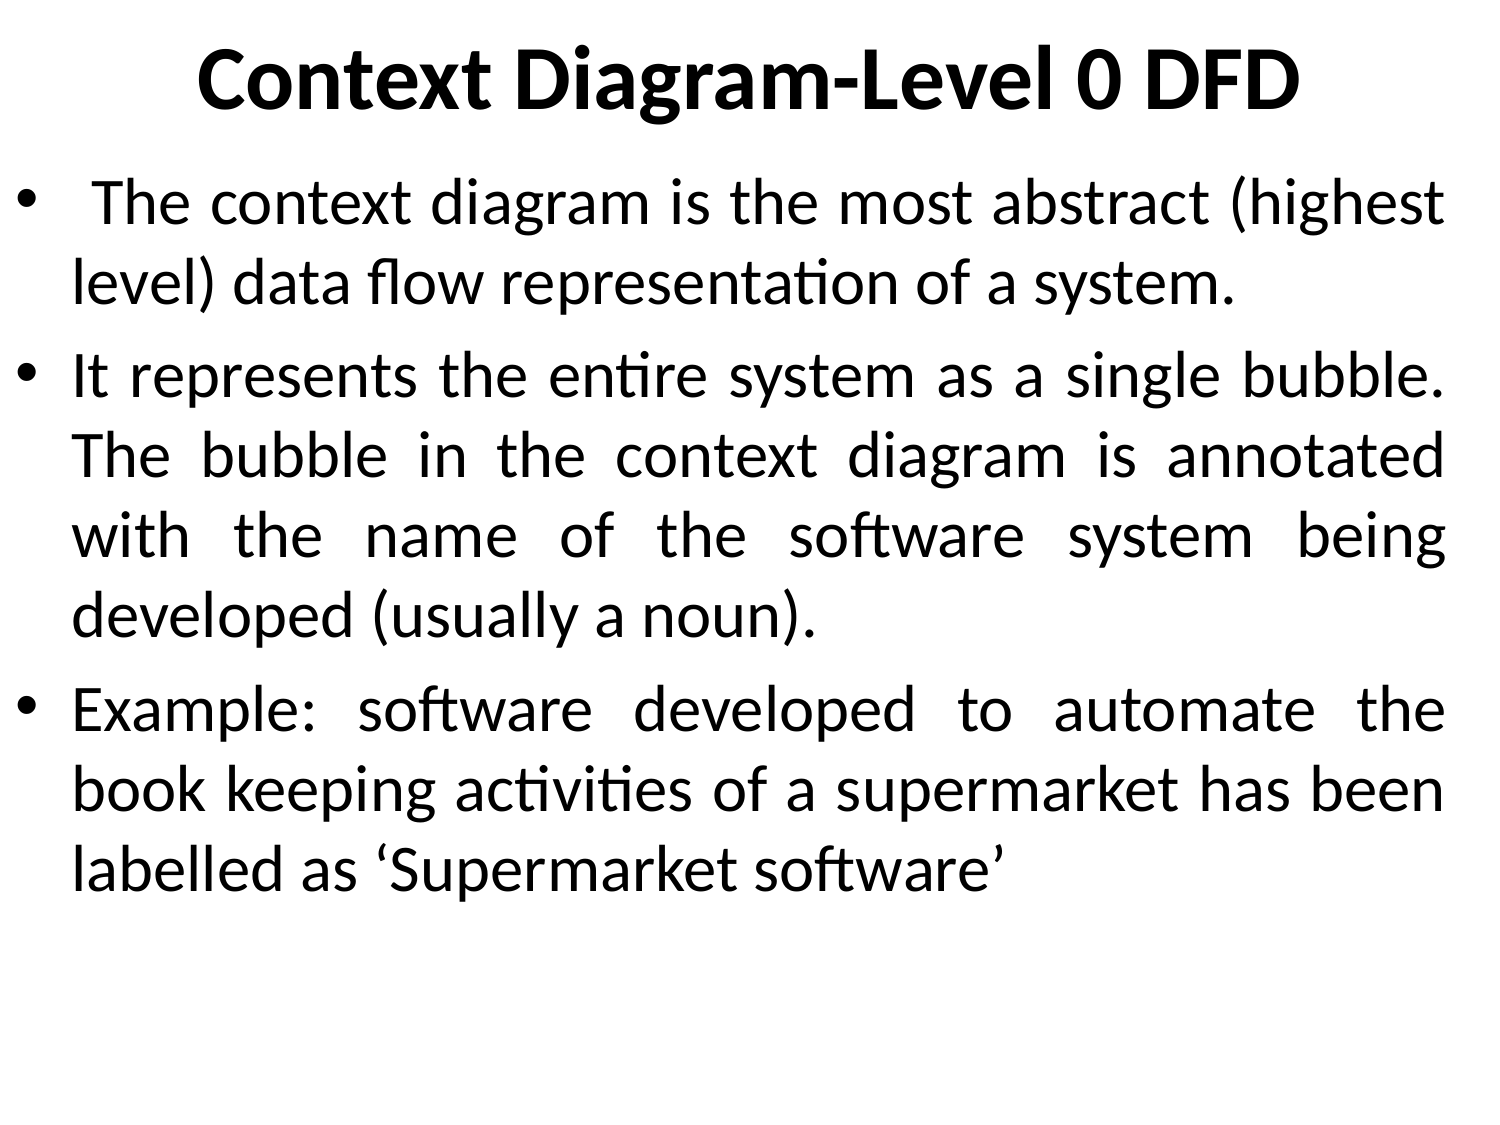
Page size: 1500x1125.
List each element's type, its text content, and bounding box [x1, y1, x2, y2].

list The context diagram is the most abstract (highest level) data flow representation of a system. It represents the entire system as a single bubble. The bubble in the context diagram is annotated with the name of the software system being developed (usually a noun). Example: software developed to automate the book keeping activities of a supermarket has been labelled as ‘Supermarket software’ [0, 149, 1463, 1063]
title Context Diagram-Level 0 DFD [75, 0, 1425, 145]
